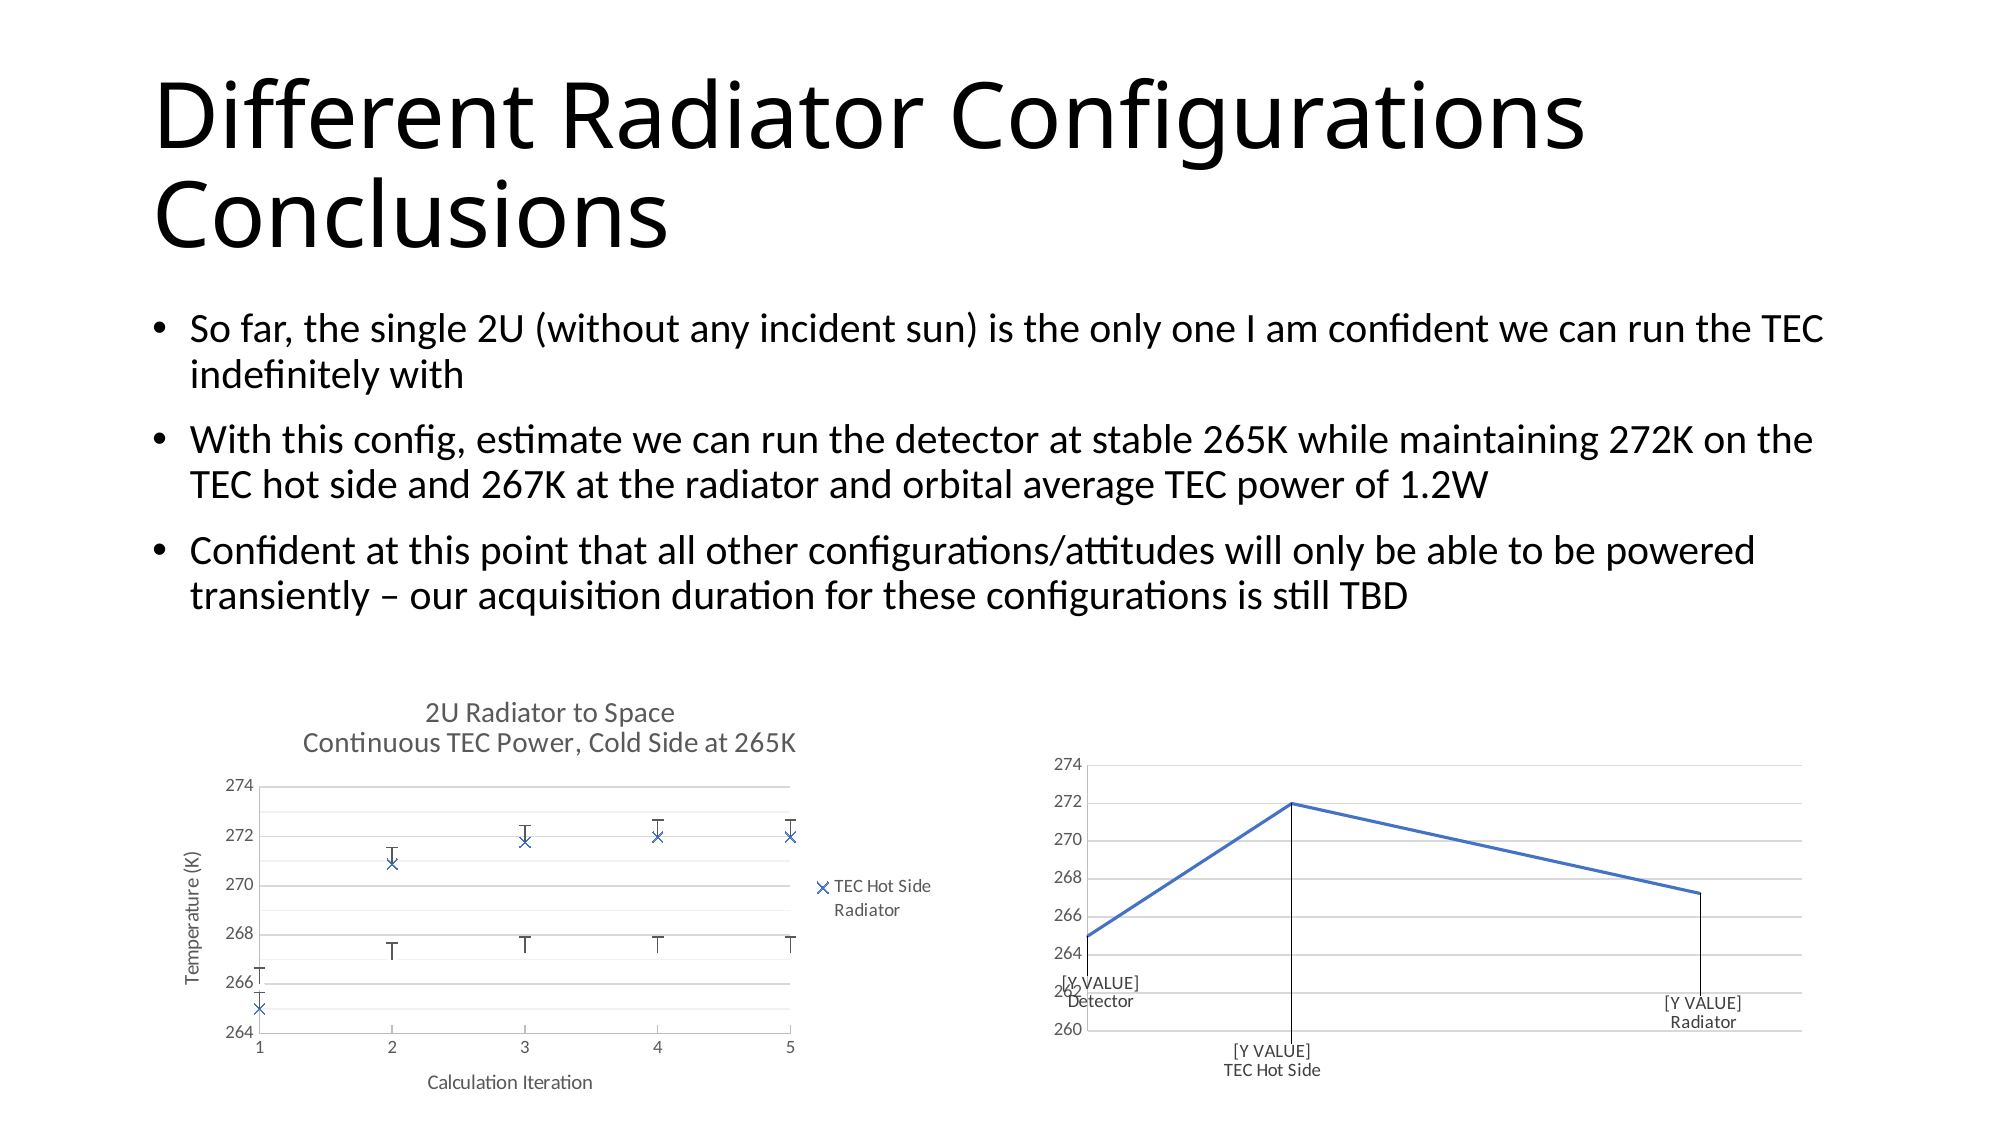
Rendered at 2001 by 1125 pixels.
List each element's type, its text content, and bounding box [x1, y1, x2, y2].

chart [149, 674, 950, 1125]
chart [1028, 740, 1826, 1104]
title Different Radiator Configurations Conclusions [137, 59, 1863, 278]
list So far, the single 2U (without any incident sun) is the only one I am confident we can run the TEC indefinitely with With this config, estimate we can run the detector at stable 265K while maintaining 272K on the TEC hot side and 267K at the radiator and orbital average TEC power of 1.2W Confident at this point that all other configurations/attitudes will only be able to be powered transiently – our acquisition duration for these configurations is still TBD [137, 299, 1863, 675]
